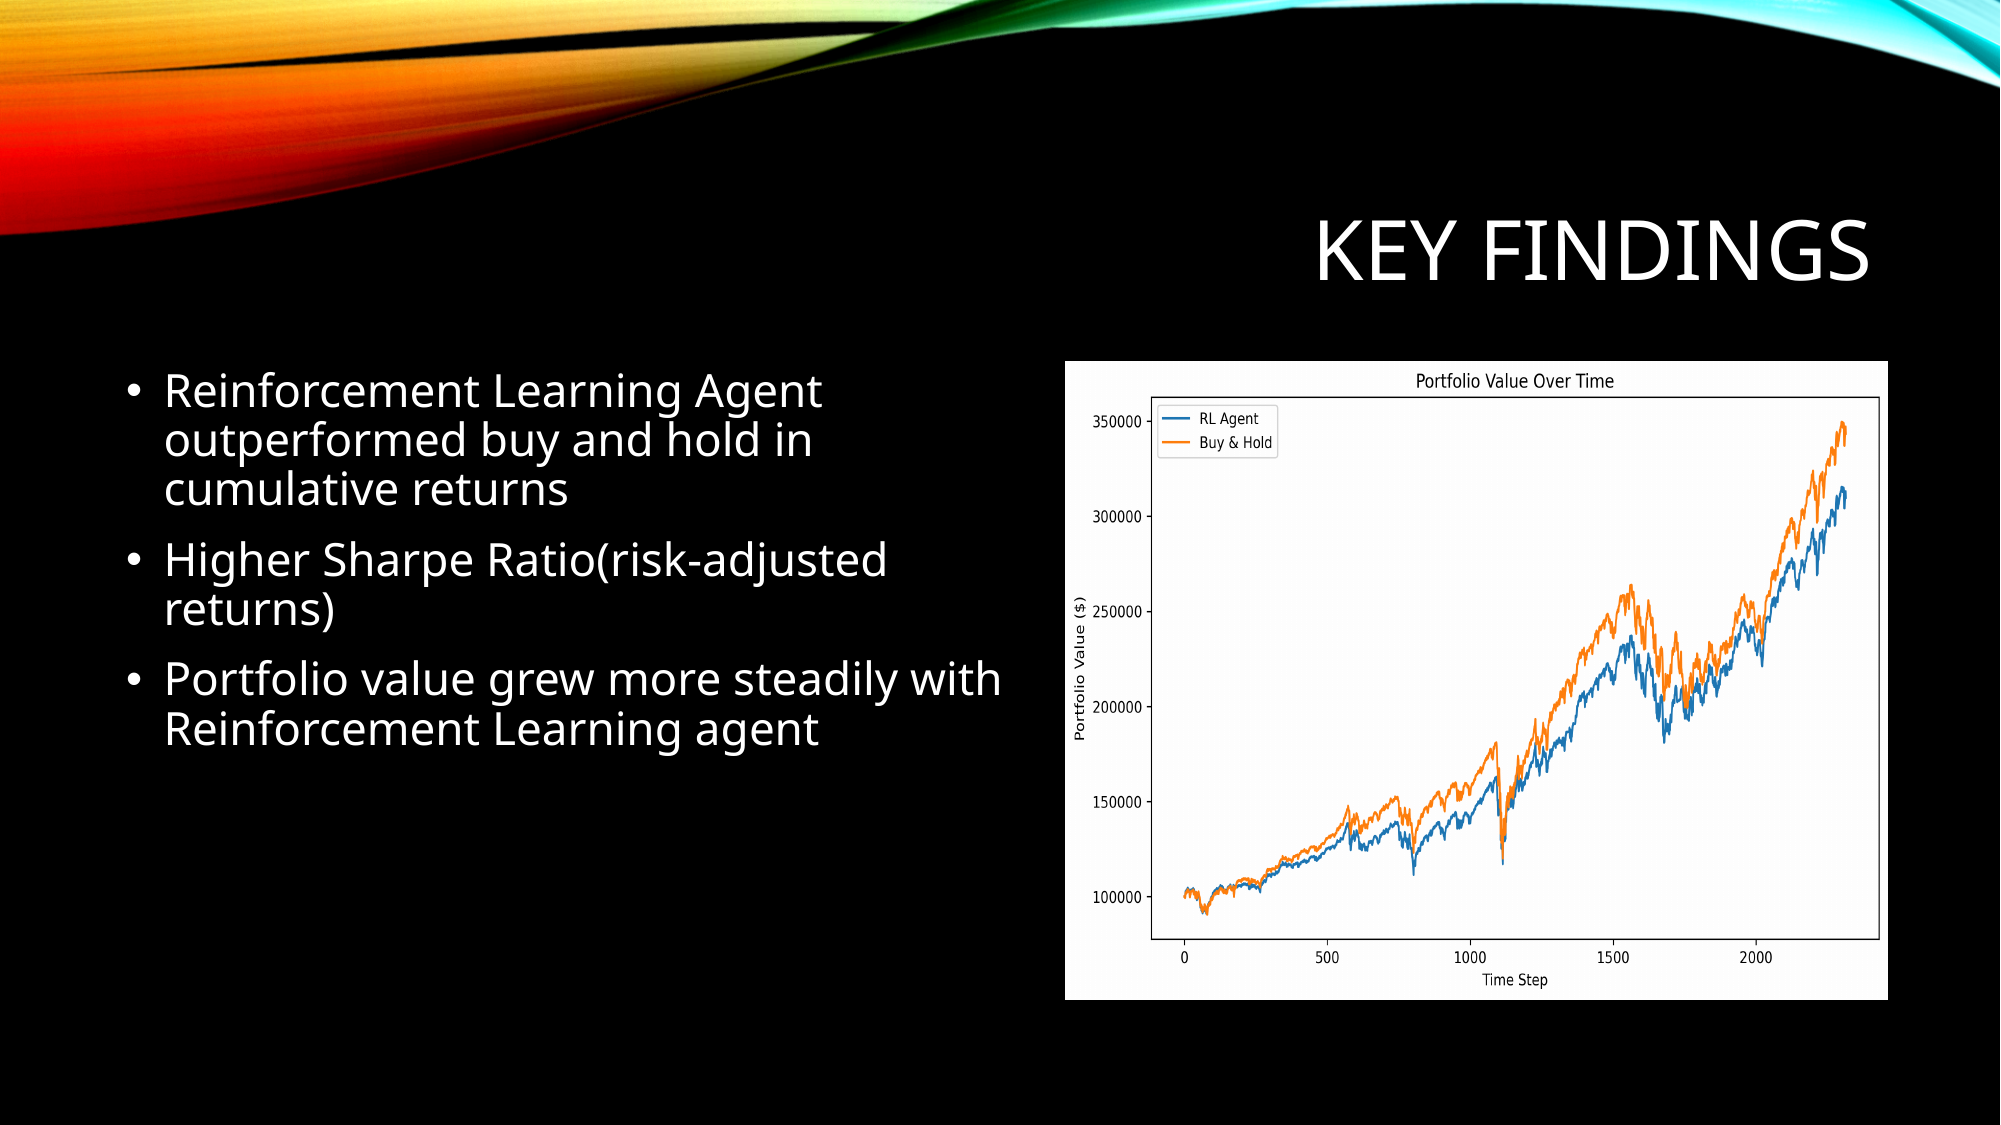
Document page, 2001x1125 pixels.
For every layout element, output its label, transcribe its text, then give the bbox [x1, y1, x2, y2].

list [1065, 361, 1888, 1000]
picture [0, 0, 2000, 237]
title Key findings [474, 237, 1888, 360]
list Reinforcement Learning Agent outperformed buy and hold in cumulative returns Higher Sharpe Ratio(risk-adjusted returns) Portfolio value grew more steadily with Reinforcement Learning agent [111, 360, 1066, 1021]
